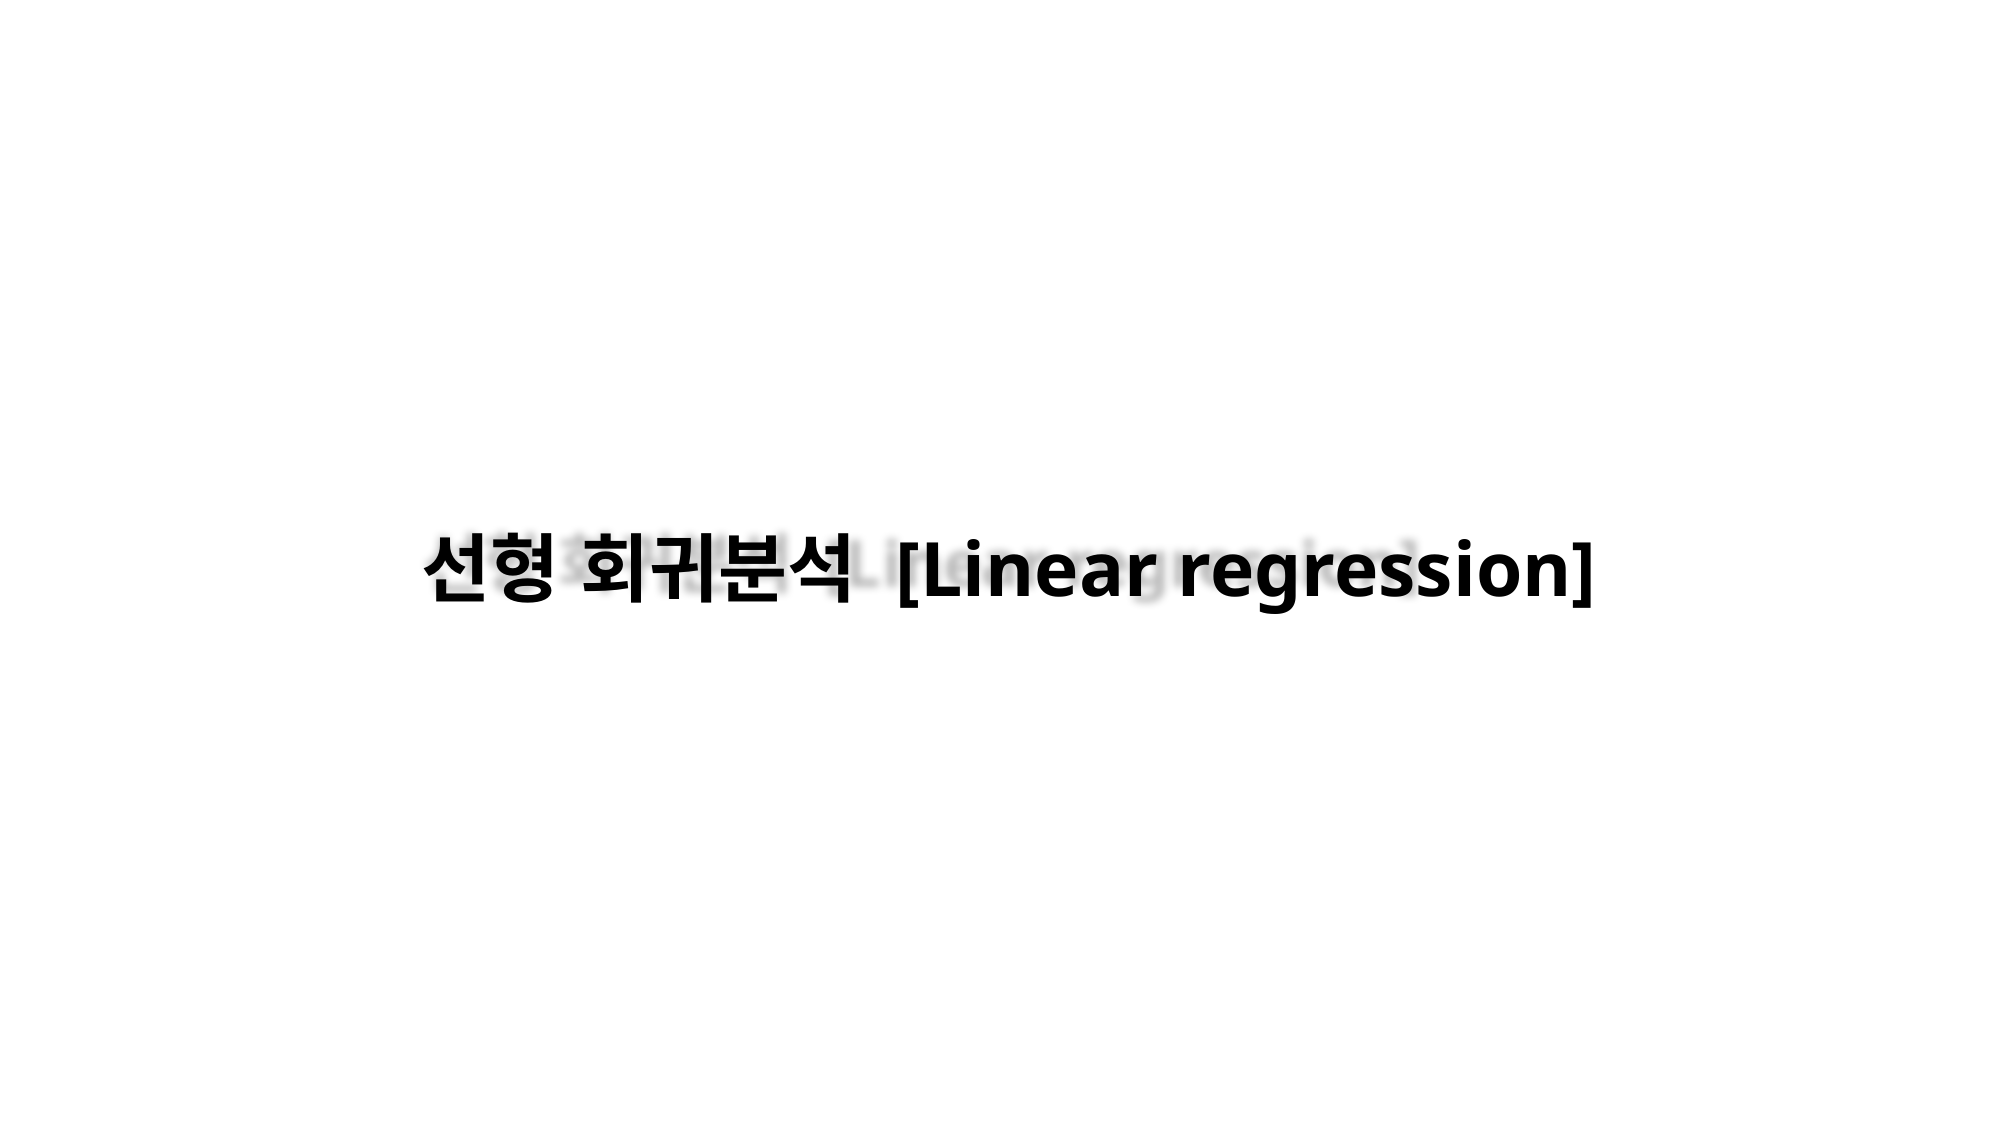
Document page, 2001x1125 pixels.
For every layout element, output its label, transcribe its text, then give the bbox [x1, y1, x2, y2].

text_box 선형 회귀분석 [Linear regression] [406, 514, 1612, 619]
